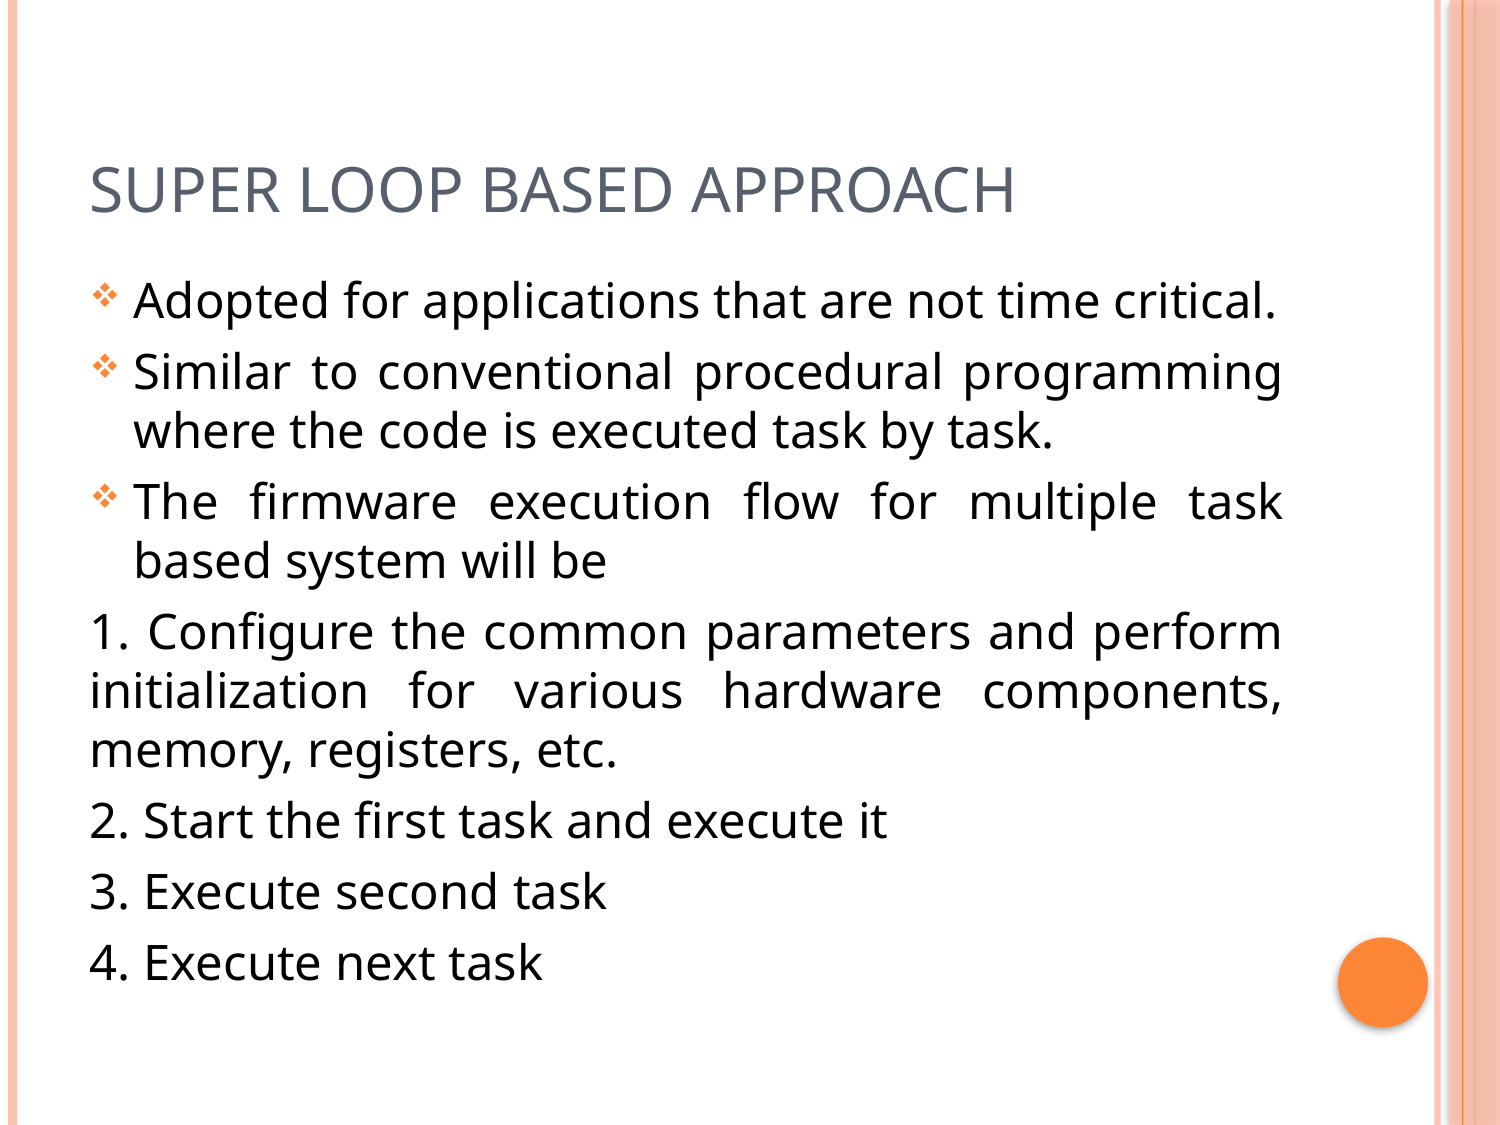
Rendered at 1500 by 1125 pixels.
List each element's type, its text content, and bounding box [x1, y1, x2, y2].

title Super Loop Based Approach [75, 45, 1300, 233]
list Adopted for applications that are not time critical. Similar to conventional procedural programming where the code is executed task by task. The firmware execution flow for multiple task based system will be 1. Configure the common parameters and perform initialization for various hardware components, memory, registers, etc. 2. Start the first task and execute it 3. Execute second task 4. Execute next task [75, 262, 1300, 1062]
